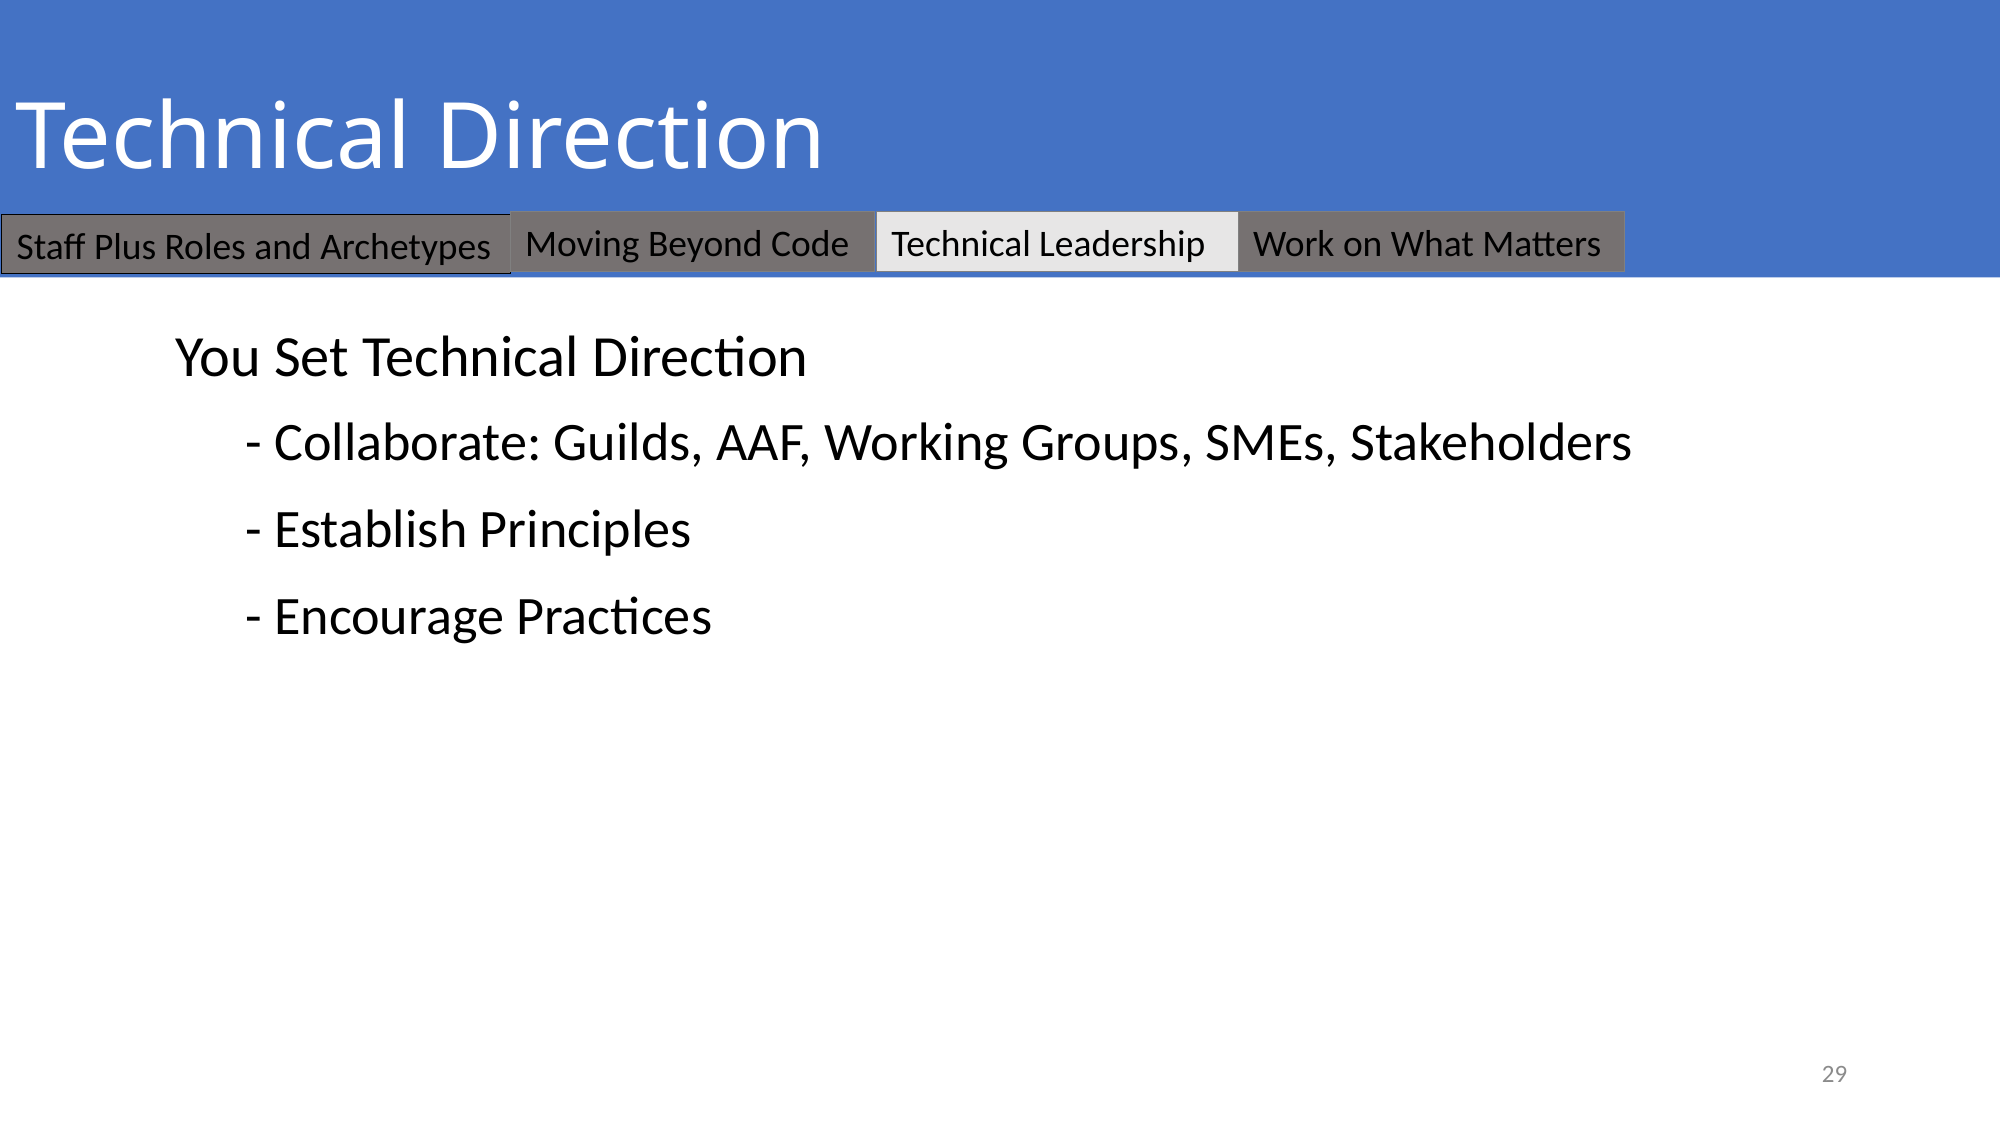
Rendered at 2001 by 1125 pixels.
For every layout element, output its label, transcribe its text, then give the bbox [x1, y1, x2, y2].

text_box - Encourage Practices [230, 579, 1886, 665]
slide_number 29 [1412, 1042, 1863, 1103]
list You Set Technical Direction [160, 319, 1886, 404]
text_box Work on What Matters [1238, 211, 1625, 272]
text_box Moving Beyond Code [510, 211, 875, 272]
text_box Technical Leadership [876, 211, 1238, 272]
text_box Staff Plus Roles and Archetypes [1, 214, 511, 274]
text_box - Collaborate: Guilds, AAF, Working Groups, SMEs, Stakeholders [230, 406, 1886, 491]
text_box - Establish Principles [230, 492, 1886, 578]
title Technical Direction [0, 0, 2000, 278]
